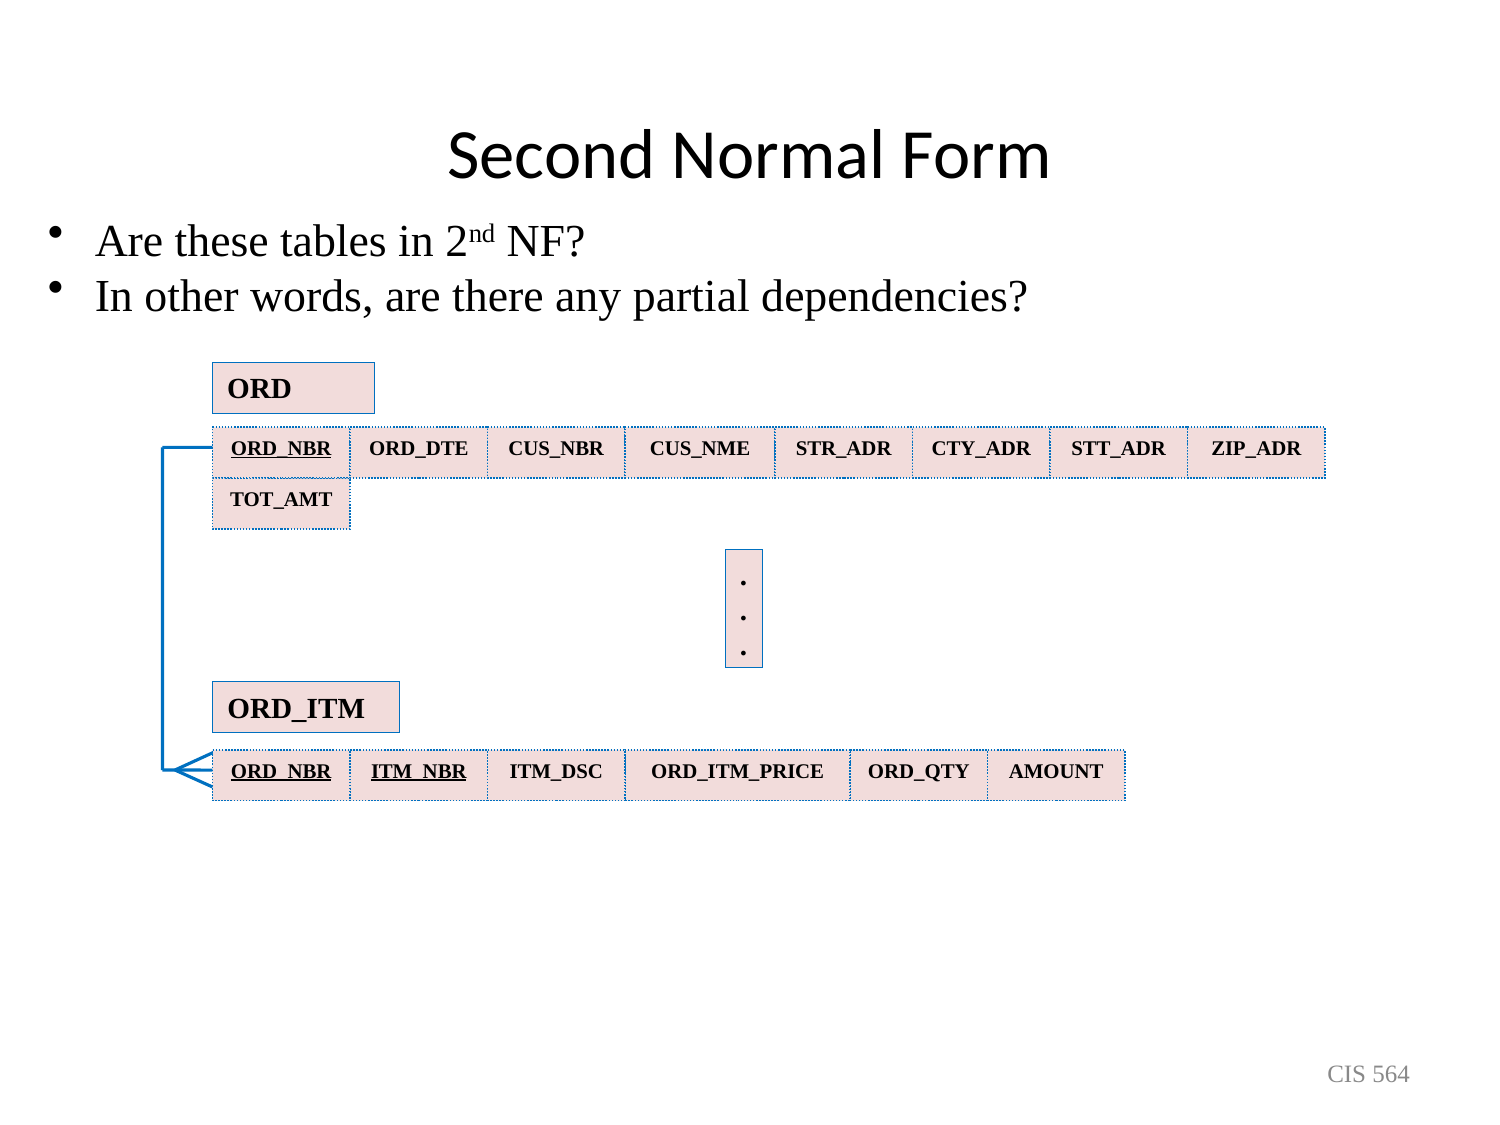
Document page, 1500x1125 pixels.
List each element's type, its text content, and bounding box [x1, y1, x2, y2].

text_box TOT_AMT [212, 478, 350, 530]
title Second Normal Form [112, 99, 1388, 200]
text_box CUS_NBR [487, 427, 624, 479]
text_box Are these tables in 2nd NF? In other words, are there any partial dependencies? [33, 203, 1055, 328]
text_box . . . [725, 549, 763, 668]
text_box ORD_ITM [212, 681, 400, 733]
text_box ITM_DSC [488, 749, 625, 801]
text_box STT_ADR [1049, 427, 1188, 479]
text_box ITM_NBR [350, 749, 488, 801]
text_box ORD_ITM_PRICE [625, 749, 850, 801]
text_box ORD_QTY [850, 749, 988, 801]
text_box CTY_ADR [912, 427, 1049, 479]
text_box ORD [212, 362, 375, 414]
text_box AMOUNT [988, 749, 1125, 801]
text_box ORD_NBR [212, 427, 349, 478]
slide_number CIS 564 [1074, 1042, 1425, 1103]
text_box STR_ADR [774, 427, 912, 479]
text_box CUS_NME [624, 427, 774, 479]
text_box ORD_NBR [212, 749, 350, 801]
text_box ORD_DTE [349, 427, 487, 479]
text_box ZIP_ADR [1188, 427, 1325, 479]
